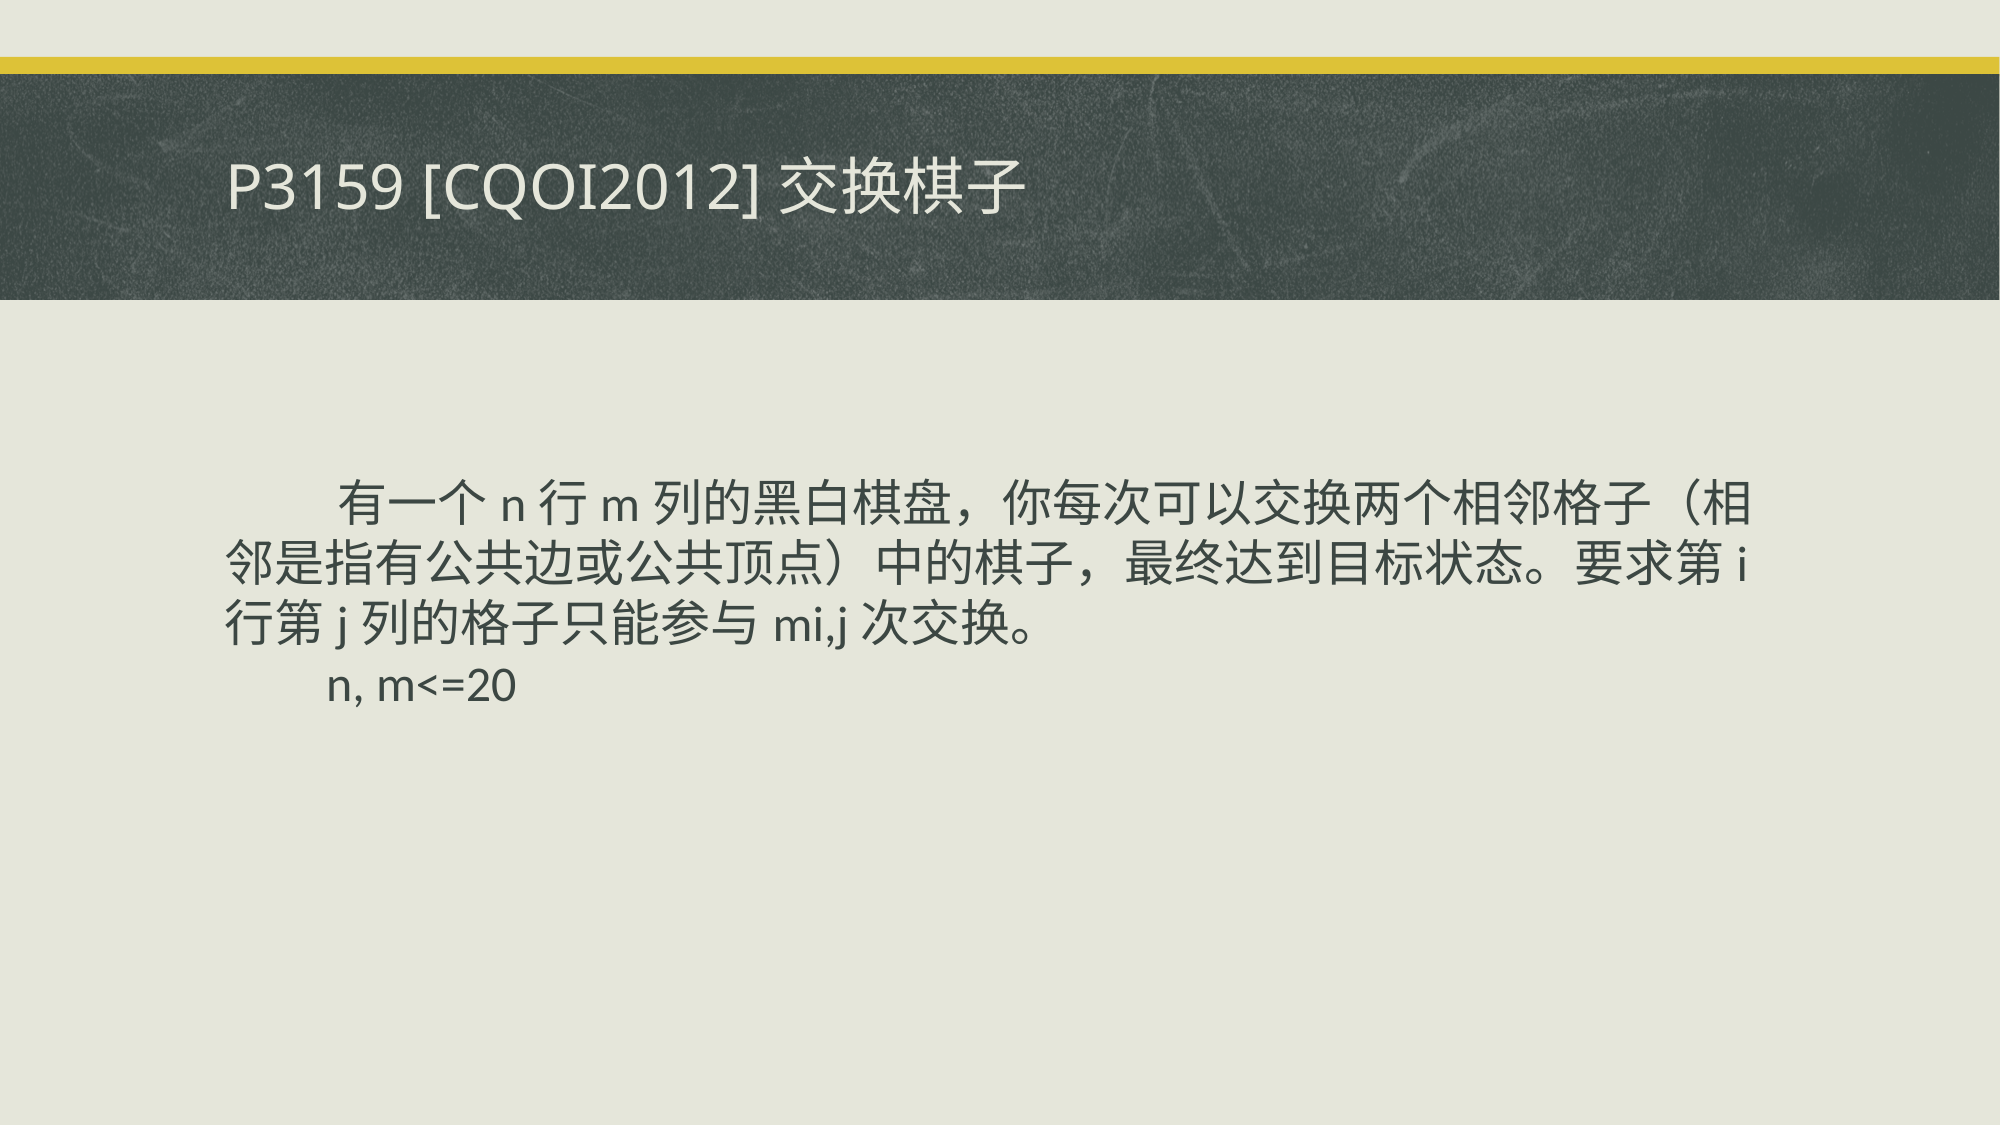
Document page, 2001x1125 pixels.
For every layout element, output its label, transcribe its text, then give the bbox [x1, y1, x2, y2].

text_box 有一个n行m列的黑白棋盘，你每次可以交换两个相邻格子（相邻是指有公共边或公共顶点）中的棋子，最终达到目标状态。要求第i行第j列的格子只能参与mi,j次交换。 n, m<=20 [209, 463, 1790, 719]
title P3159 [CQOI2012]交换棋子 [210, 76, 1790, 300]
picture [0, 74, 2000, 300]
